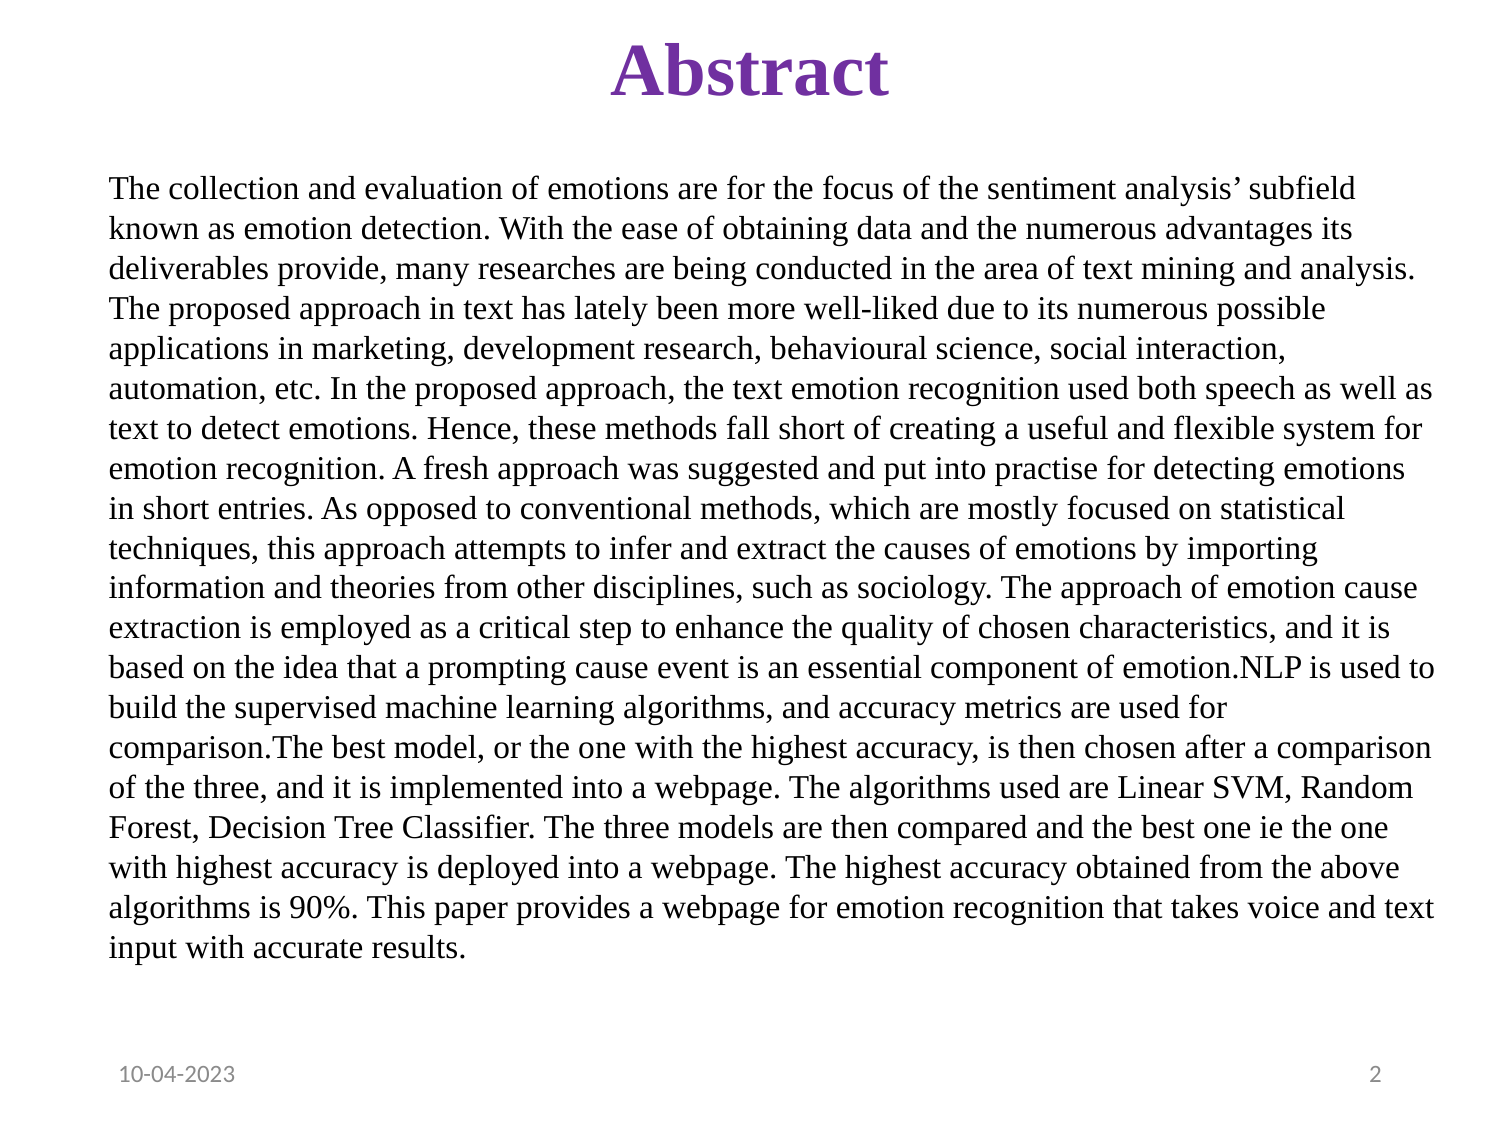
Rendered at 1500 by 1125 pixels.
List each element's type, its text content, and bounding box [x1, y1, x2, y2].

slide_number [103, 1042, 441, 1103]
text_box The collection and evaluation of emotions are for the focus of the sentiment analysis’ subfield known as emotion detection. With the ease of obtaining data and the numerous advantages its deliverables provide, many researches are being conducted in the area of text mining and analysis. The proposed approach in text has lately been more well-liked due to its numerous possible applications in marketing, development research, behavioural science, social interaction, automation, etc. In the proposed approach, the text emotion recognition used both speech as well as text to detect emotions. Hence, these methods fall short of creating a useful and flexible system for emotion recognition. A fresh approach was suggested and put into practise for detecting emotions in short entries. As opposed to conventional methods, which are mostly focused on statistical techniques, this approach attempts to infer and extract the causes of emotions by importing information and theories from other disciplines, such as sociology. The approach of emotion cause extraction is employed as a critical step to enhance the quality of chosen characteristics, and it is based on the idea that a prompting cause event is an essential component of emotion.NLP is used to build the supervised machine learning algorithms, and accuracy metrics are used for comparison.The best model, or the one with the highest accuracy, is then chosen after a comparison of the three, and it is implemented into a webpage. The algorithms used are Linear SVM, Random Forest, Decision Tree Classifier. The three models are then compared and the best one ie the one with highest accuracy is deployed into a webpage. The highest accuracy obtained from the above algorithms is 90%. This paper provides a webpage for emotion recognition that takes voice and text input with accurate results. [93, 159, 1455, 973]
slide_number 2 [1059, 1042, 1397, 1103]
title Abstract [103, 27, 1397, 115]
